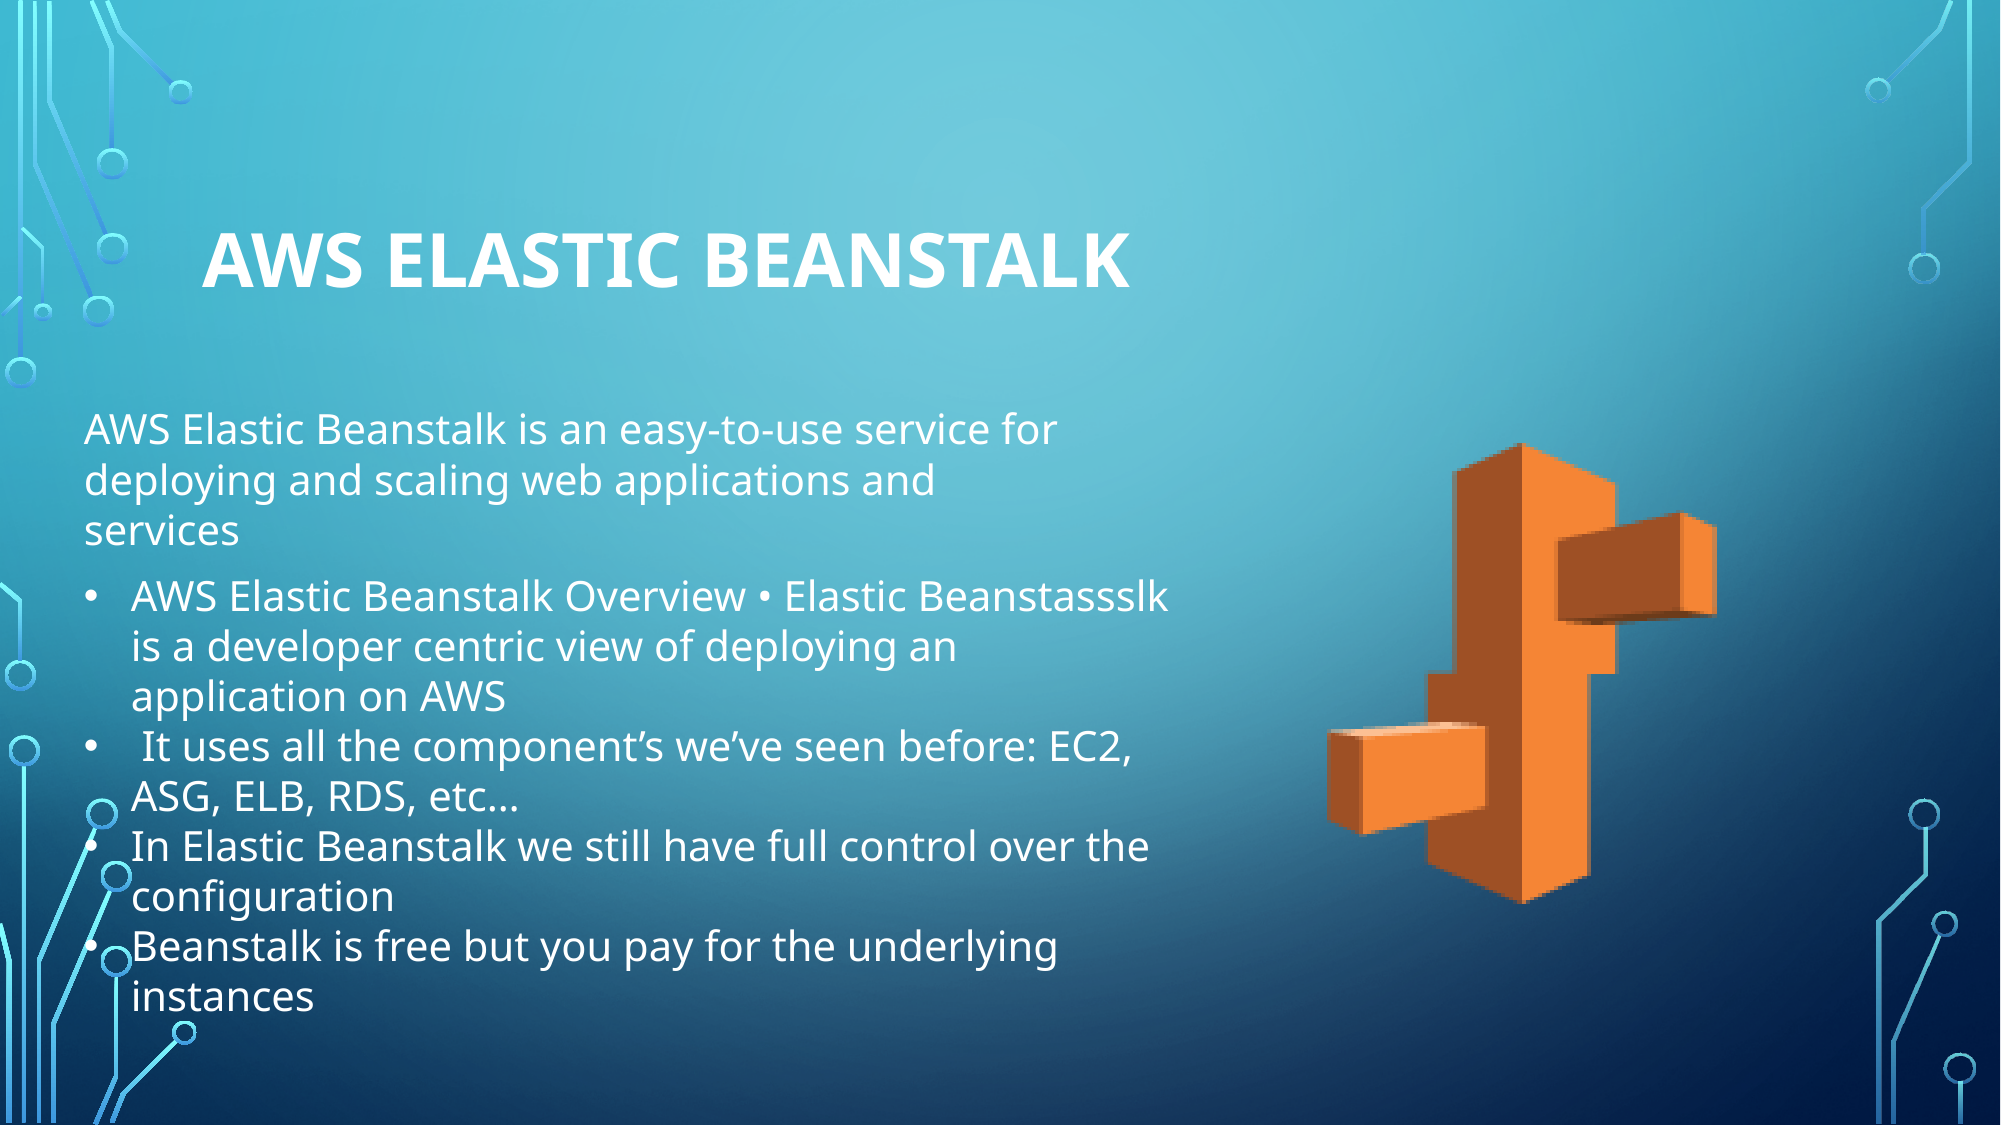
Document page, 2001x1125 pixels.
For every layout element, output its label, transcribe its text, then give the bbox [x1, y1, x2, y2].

title AWS Elastic Beanstalk [187, 101, 1813, 344]
text_box AWS Elastic Beanstalk is an easy-to-use service for deploying and scaling web applications and services [69, 395, 1087, 561]
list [1197, 395, 1847, 954]
text_box AWS Elastic Beanstalk Overview • Elastic Beanstassslk is a developer centric view of deploying an application on AWS It uses all the component’s we’ve seen before: EC2, ASG, ELB, RDS, etc… In Elastic Beanstalk we still have full control over the configuration Beanstalk is free but you pay for the underlying instances [69, 562, 1198, 1028]
